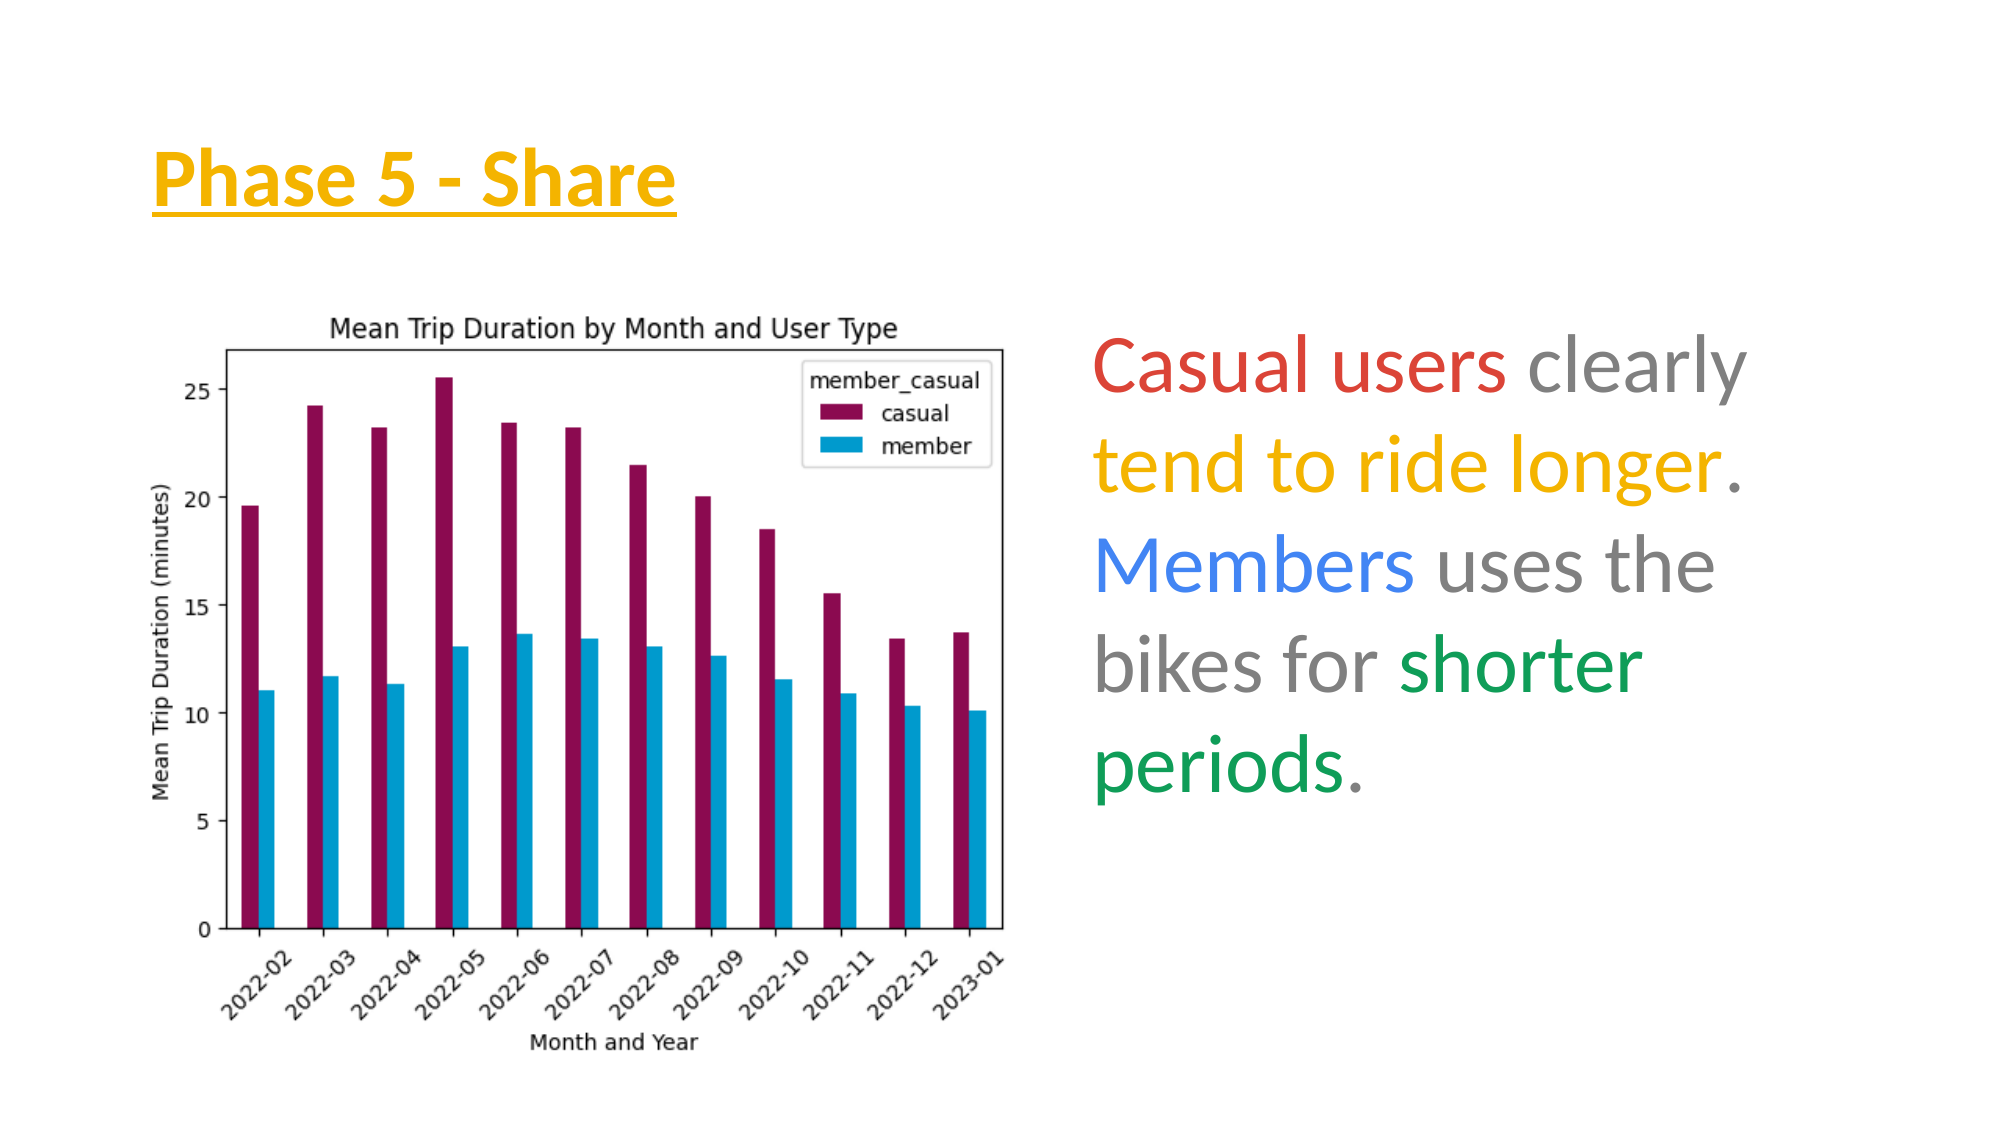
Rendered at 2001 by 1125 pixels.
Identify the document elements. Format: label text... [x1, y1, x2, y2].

title Phase 5 - Share [137, 38, 1863, 302]
picture [137, 301, 1024, 1069]
text_box Casual users clearly tend to ride longer. Members uses the bikes for shorter periods. [1077, 301, 1900, 817]
